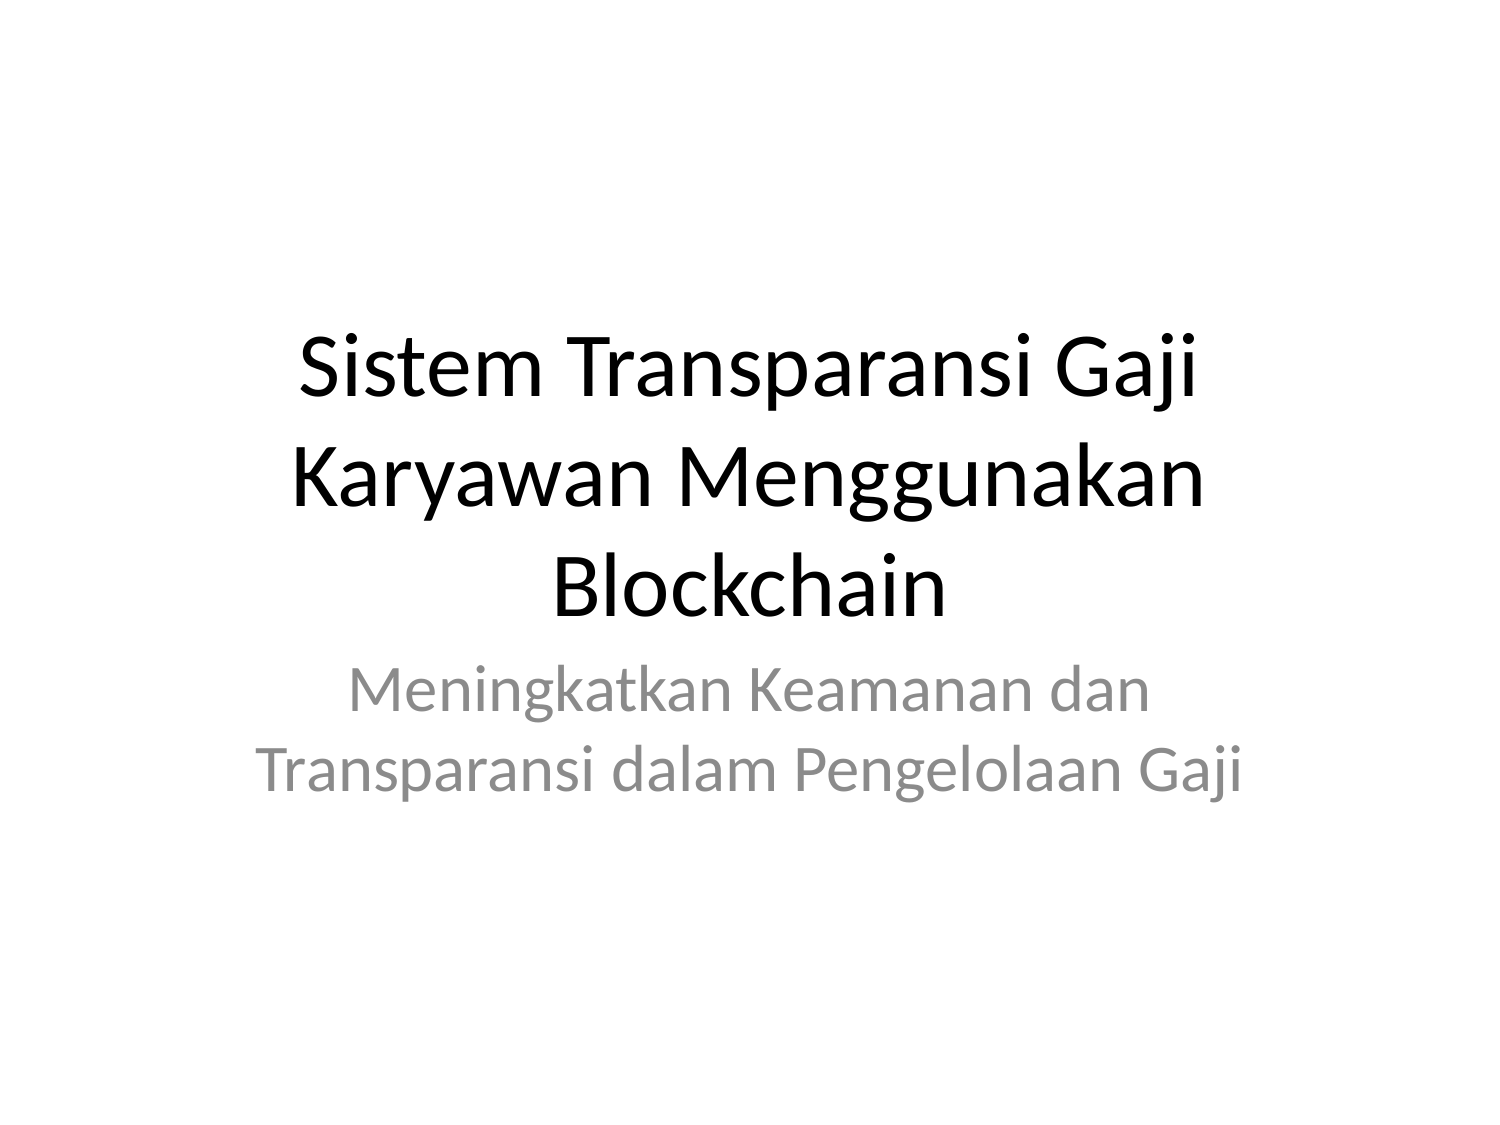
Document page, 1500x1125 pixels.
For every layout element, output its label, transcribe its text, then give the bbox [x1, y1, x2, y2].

title Sistem Transparansi Gaji Karyawan Menggunakan Blockchain [112, 349, 1388, 591]
subtitle Meningkatkan Keamanan dan Transparansi dalam Pengelolaan Gaji [225, 637, 1275, 925]
